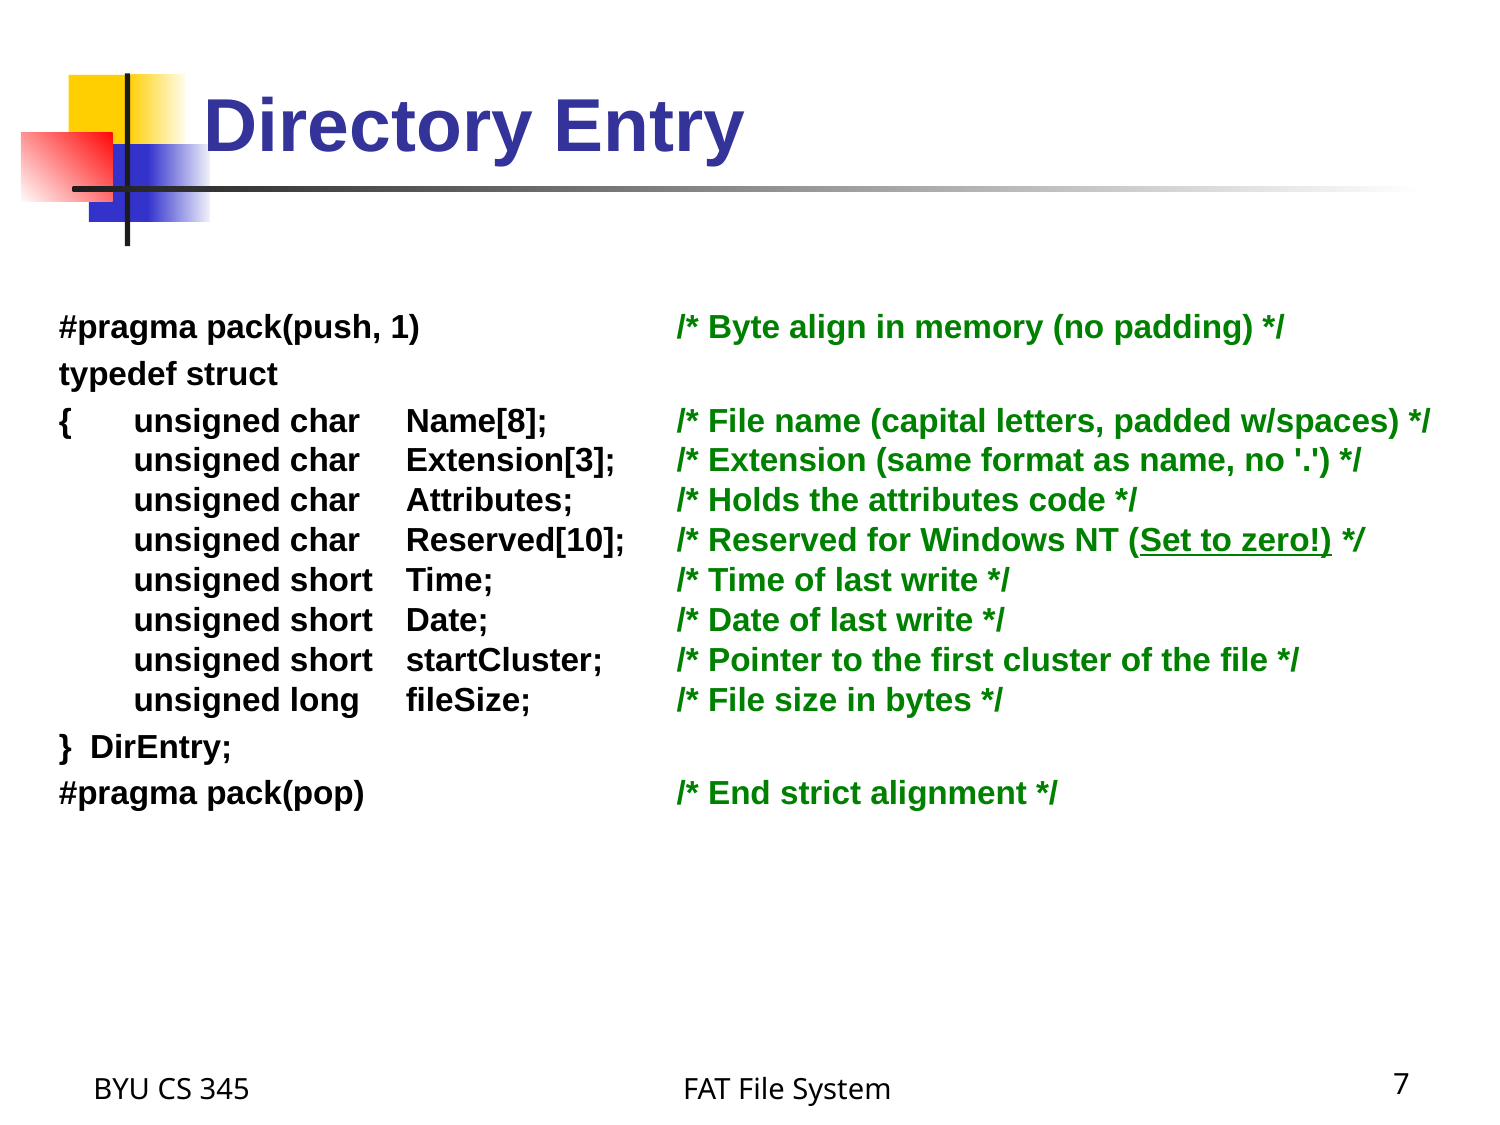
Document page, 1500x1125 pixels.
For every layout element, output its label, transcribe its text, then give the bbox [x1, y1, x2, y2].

text_box #pragma pack(push, 1) /* Byte align in memory (no padding) */ typedef struct { unsigned char Name[8]; /* File name (capital letters, padded w/spaces) */ unsigned char Extension[3]; /* Extension (same format as name, no '.') */ unsigned char Attributes; /* Holds the attributes code */ unsigned char Reserved[10]; /* Reserved for Windows NT (Set to zero!) */ unsigned short Time; /* Time of last write */ unsigned short Date; /* Date of last write */ unsigned short startCluster; /* Pointer to the first cluster of the file */ unsigned long fileSize; /* File size in bytes */ } DirEntry; #pragma pack(pop) /* End strict alignment */ [43, 298, 1456, 819]
slide_number 7 [1112, 1037, 1425, 1113]
footer FAT File System [549, 1037, 1025, 1113]
title Directory Entry [188, 31, 1468, 174]
slide_number BYU CS 345 [78, 1037, 391, 1113]
